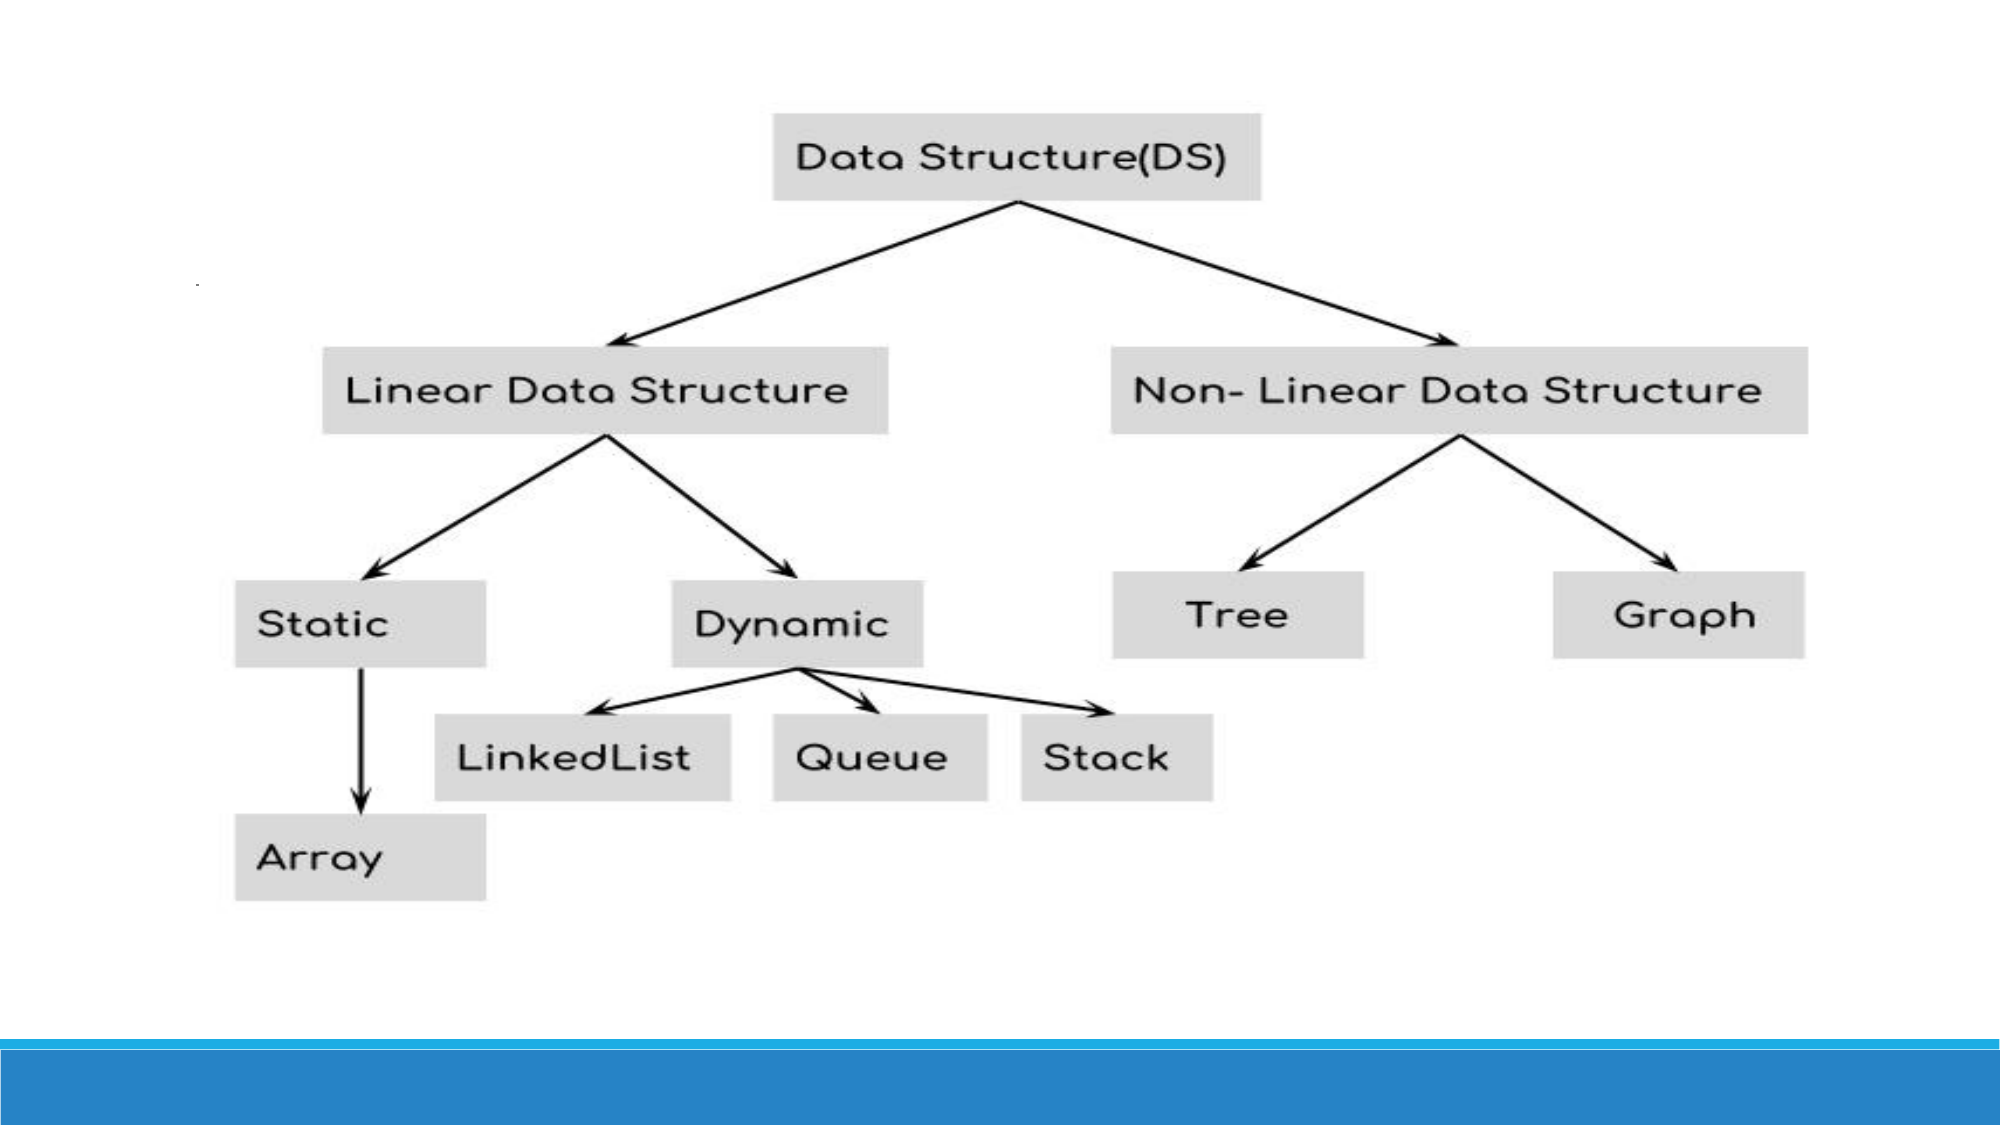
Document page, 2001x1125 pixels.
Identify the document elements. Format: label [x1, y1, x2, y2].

picture [198, 87, 1837, 978]
